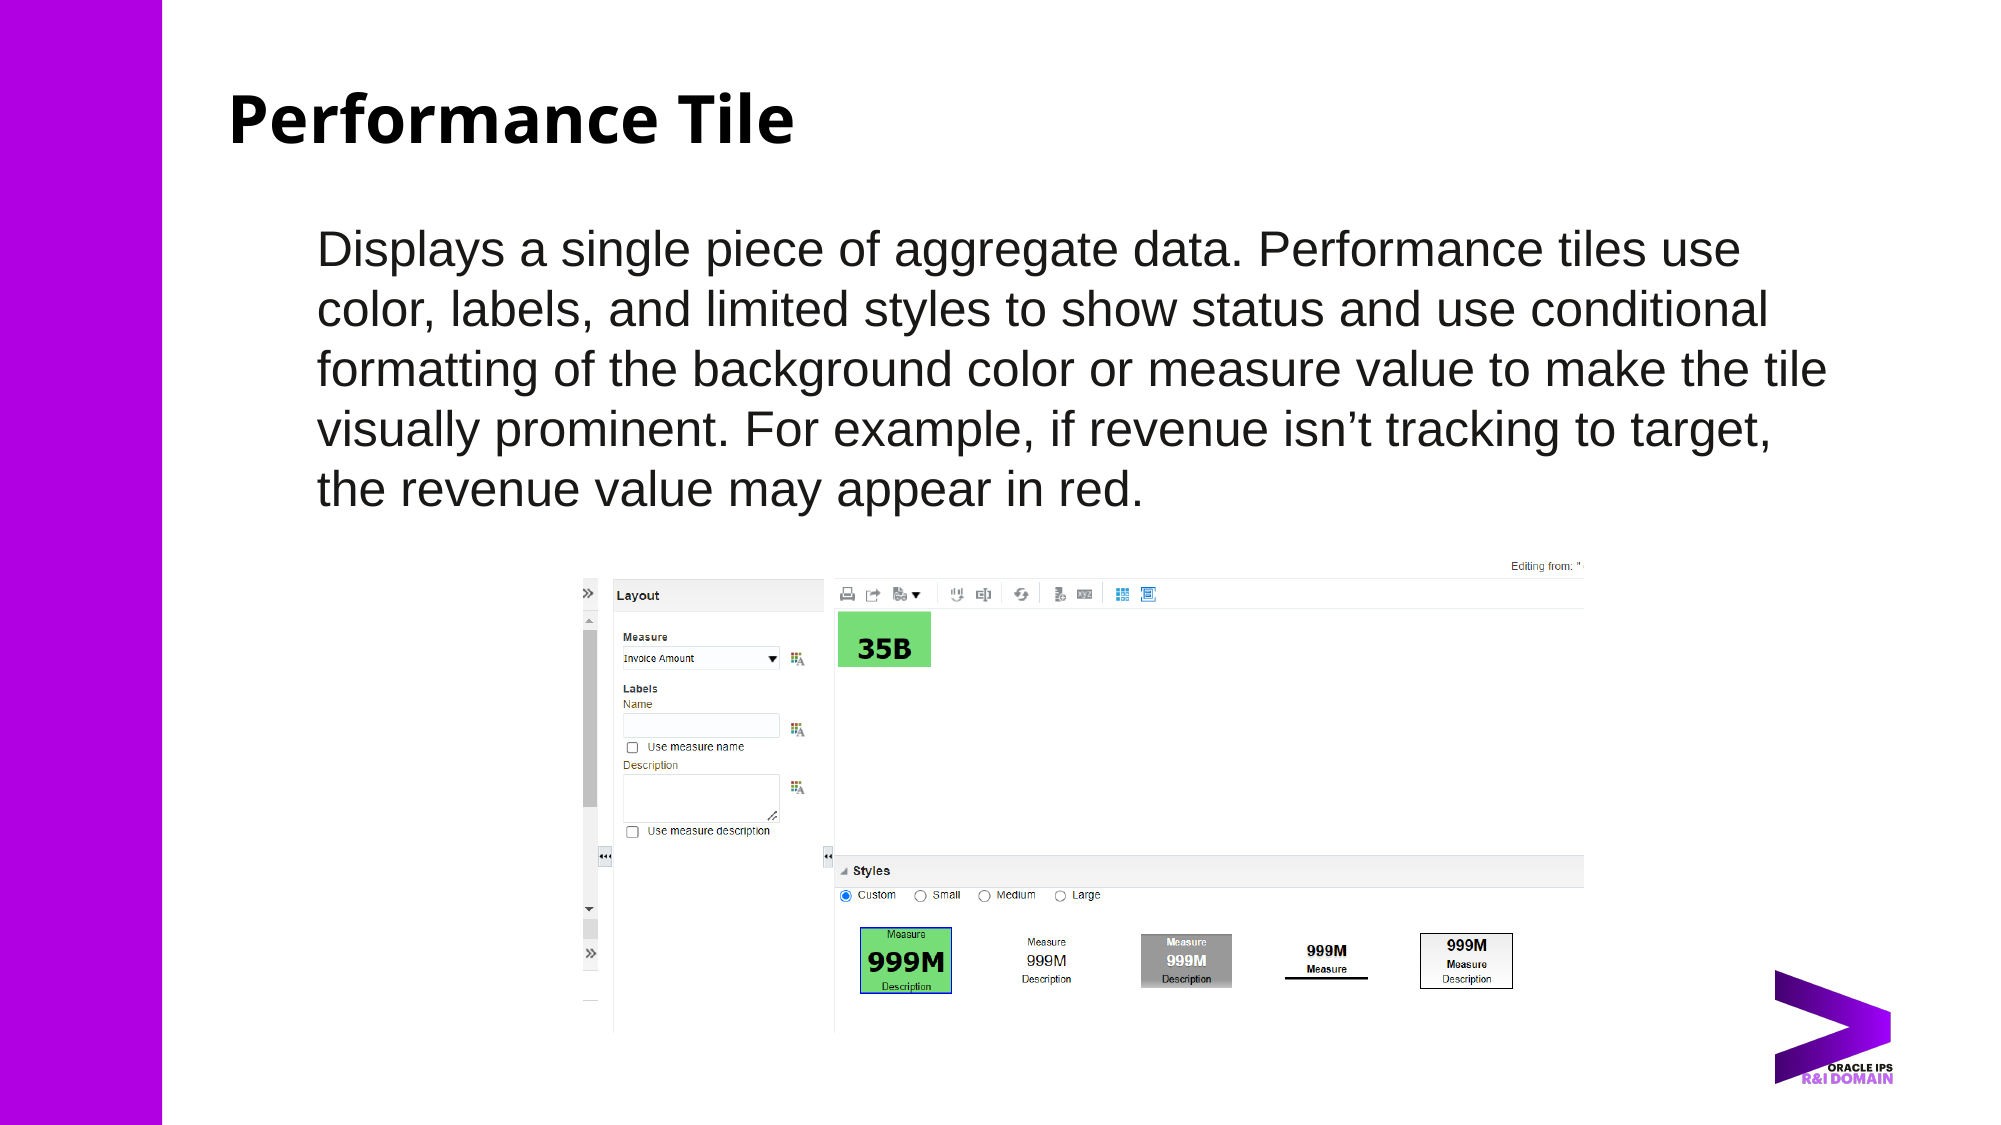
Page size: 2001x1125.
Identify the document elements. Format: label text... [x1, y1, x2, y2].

text_box Performance Tile [212, 69, 2000, 164]
picture [583, 558, 1584, 1033]
picture [1775, 970, 1902, 1095]
text_box Displays a single piece of aggregate data. Performance tiles use color, labels, and limited styles to show status and use conditional formatting of the background color or measure value to make the tile visually prominent. For example, if revenue isn’t tracking to target, the revenue value may appear in red. [302, 208, 1865, 524]
text_box [0, 0, 163, 1125]
